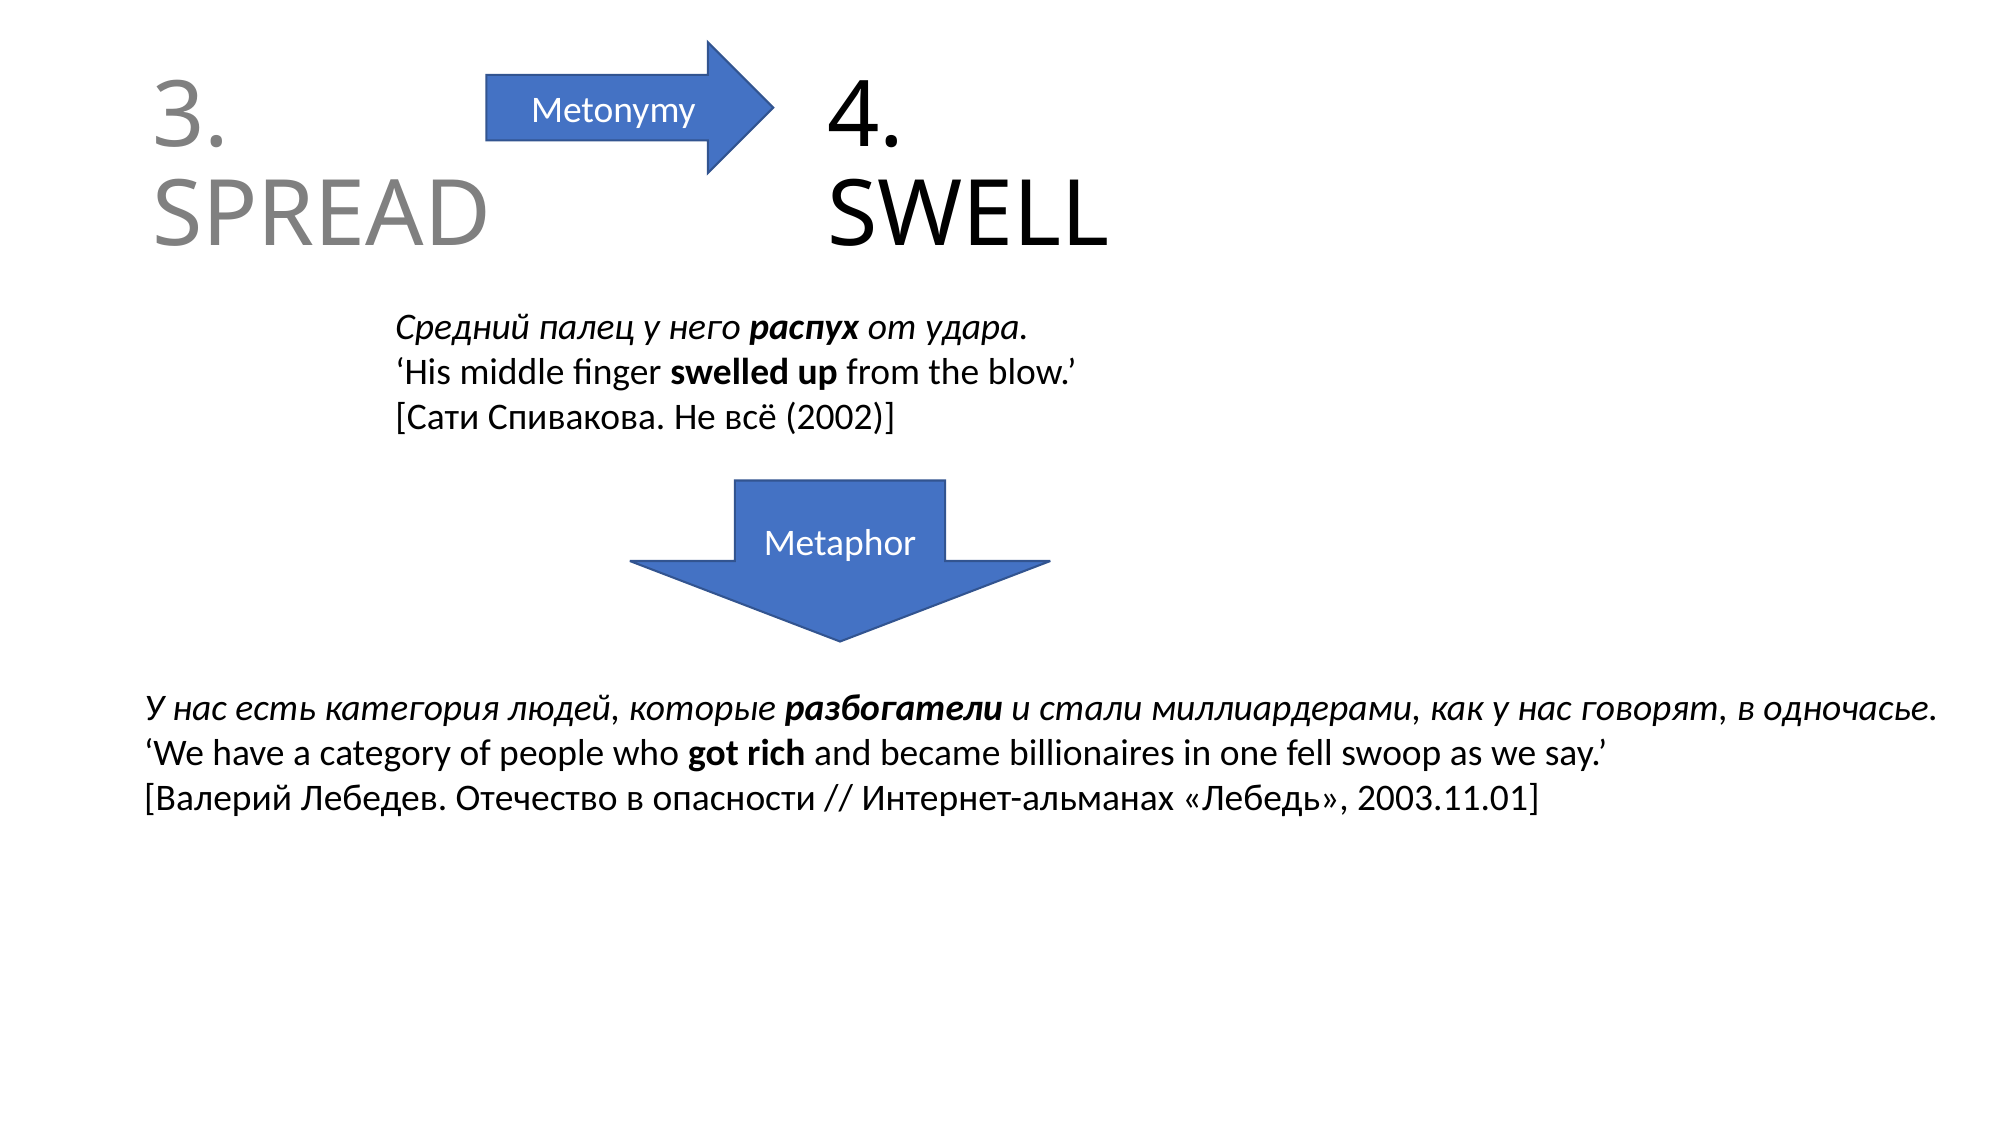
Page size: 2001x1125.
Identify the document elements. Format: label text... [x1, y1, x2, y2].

text_box 4. swell [812, 59, 1188, 278]
text_box У нас есть категория людей, которые разбогатели и стали миллиардерами, как у нас говорят, в одночасье. ‘We have a category of people who got rich and became billionaires in one fell swoop as we say.’ [Валерий Лебедев. Отечество в опасности // Интернет-альманах «Лебедь», 2003.11.01] [129, 675, 1954, 826]
text_box Metonymy [485, 39, 775, 176]
text_box Metaphor [629, 479, 1051, 643]
text_box Средний палец у него распух от удара. ‘His middle finger swelled up from the blow.’ [Сати Спивакова. Не всё (2002)] [380, 294, 1092, 445]
text_box 3. spread [137, 59, 513, 278]
